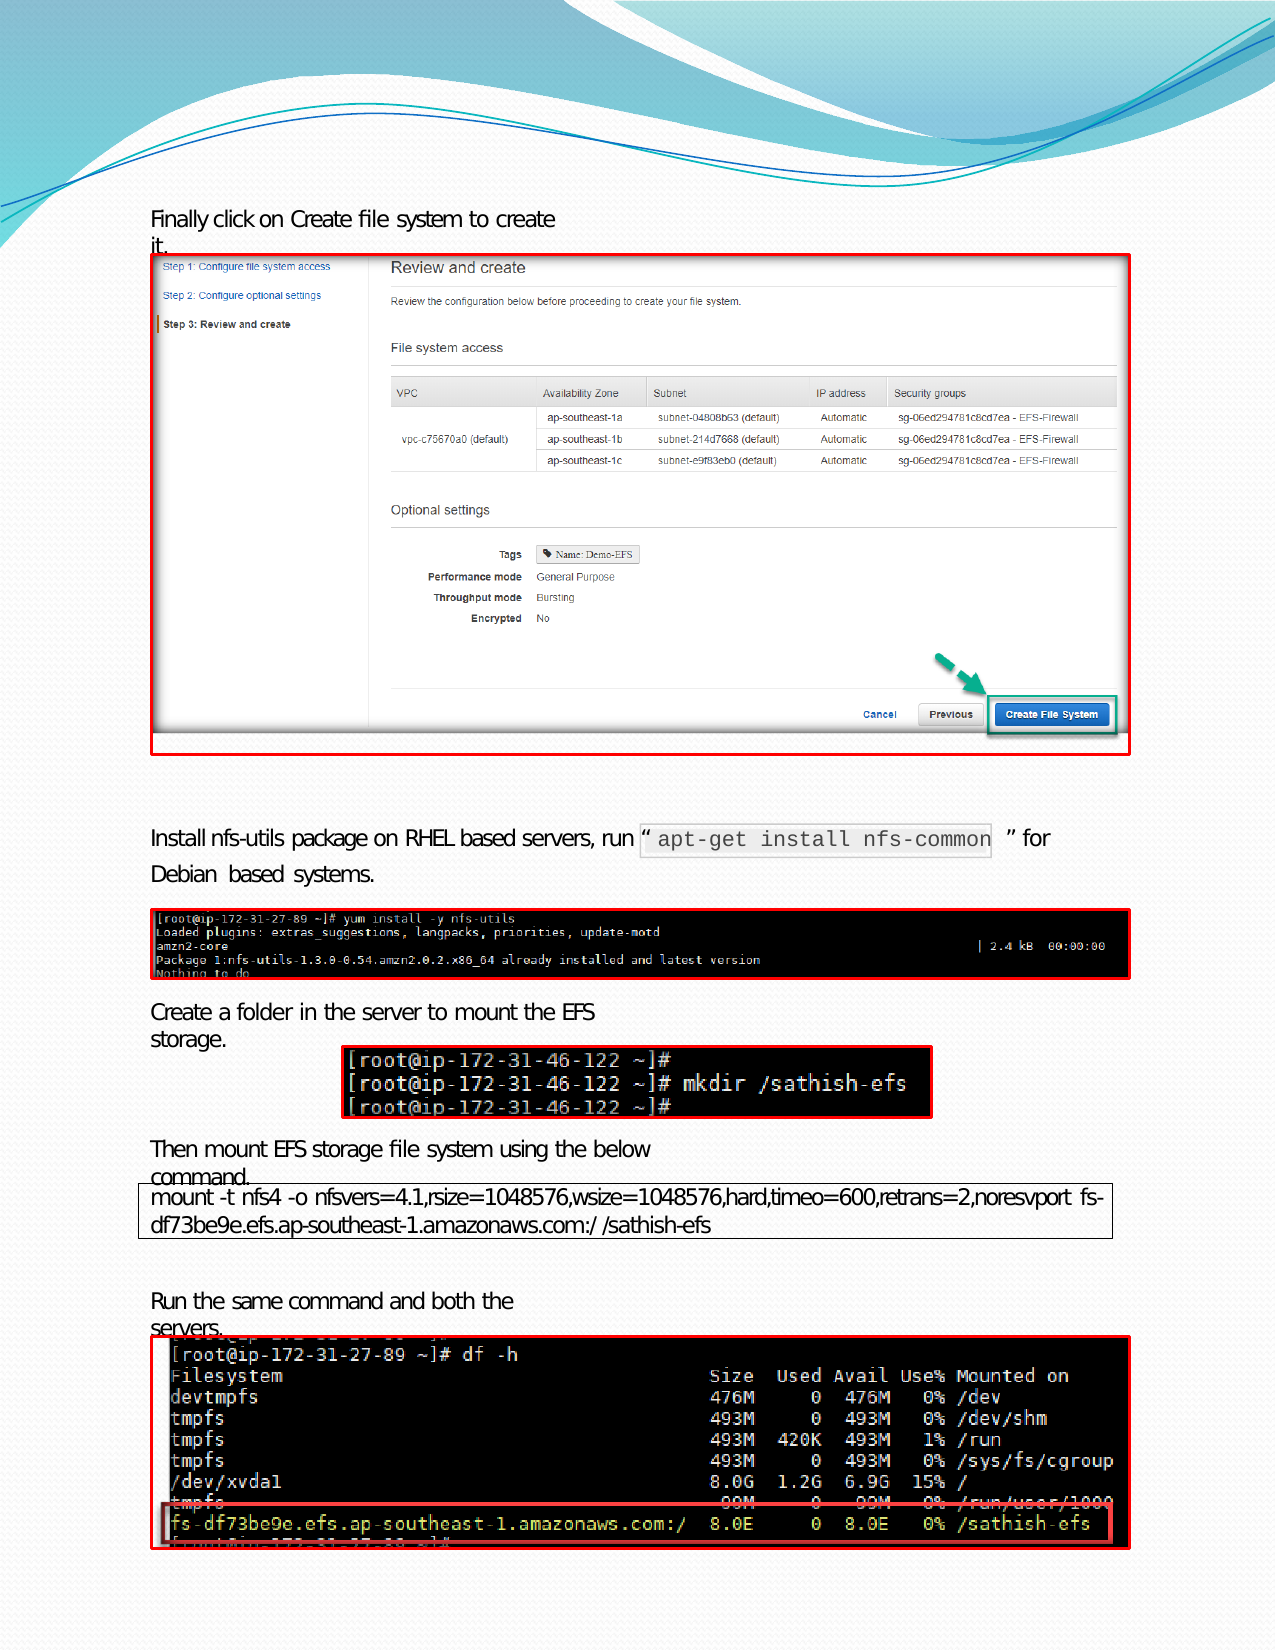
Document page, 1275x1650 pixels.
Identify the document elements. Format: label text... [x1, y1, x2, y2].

text_box Create a folder in the server to mount the EFS storage. [147, 995, 660, 1053]
text_box Then mount EFS storage file system using the below command. [147, 1132, 742, 1183]
text_box Finally click on Create file system to create it. [147, 202, 572, 253]
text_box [149, 1334, 1132, 1551]
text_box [149, 907, 1132, 981]
text_box Install nfs-utils package on RHEL based servers, run “ apt-get install nfs-common ” for Debian based systems. [147, 813, 1108, 887]
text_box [149, 252, 1132, 757]
text_box mount -t nfs4 -o nfsvers=4.1,rsize=1048576,wsize=1048576,hard,timeo=600,retrans=2,noresvport fs- df73be9e.efs.ap-southeast-1.amazonaws.com:/ /sathish-efs [138, 1183, 1113, 1239]
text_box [639, 823, 993, 859]
text_box Run the same command and both the servers. [147, 1284, 583, 1335]
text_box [340, 1045, 934, 1119]
